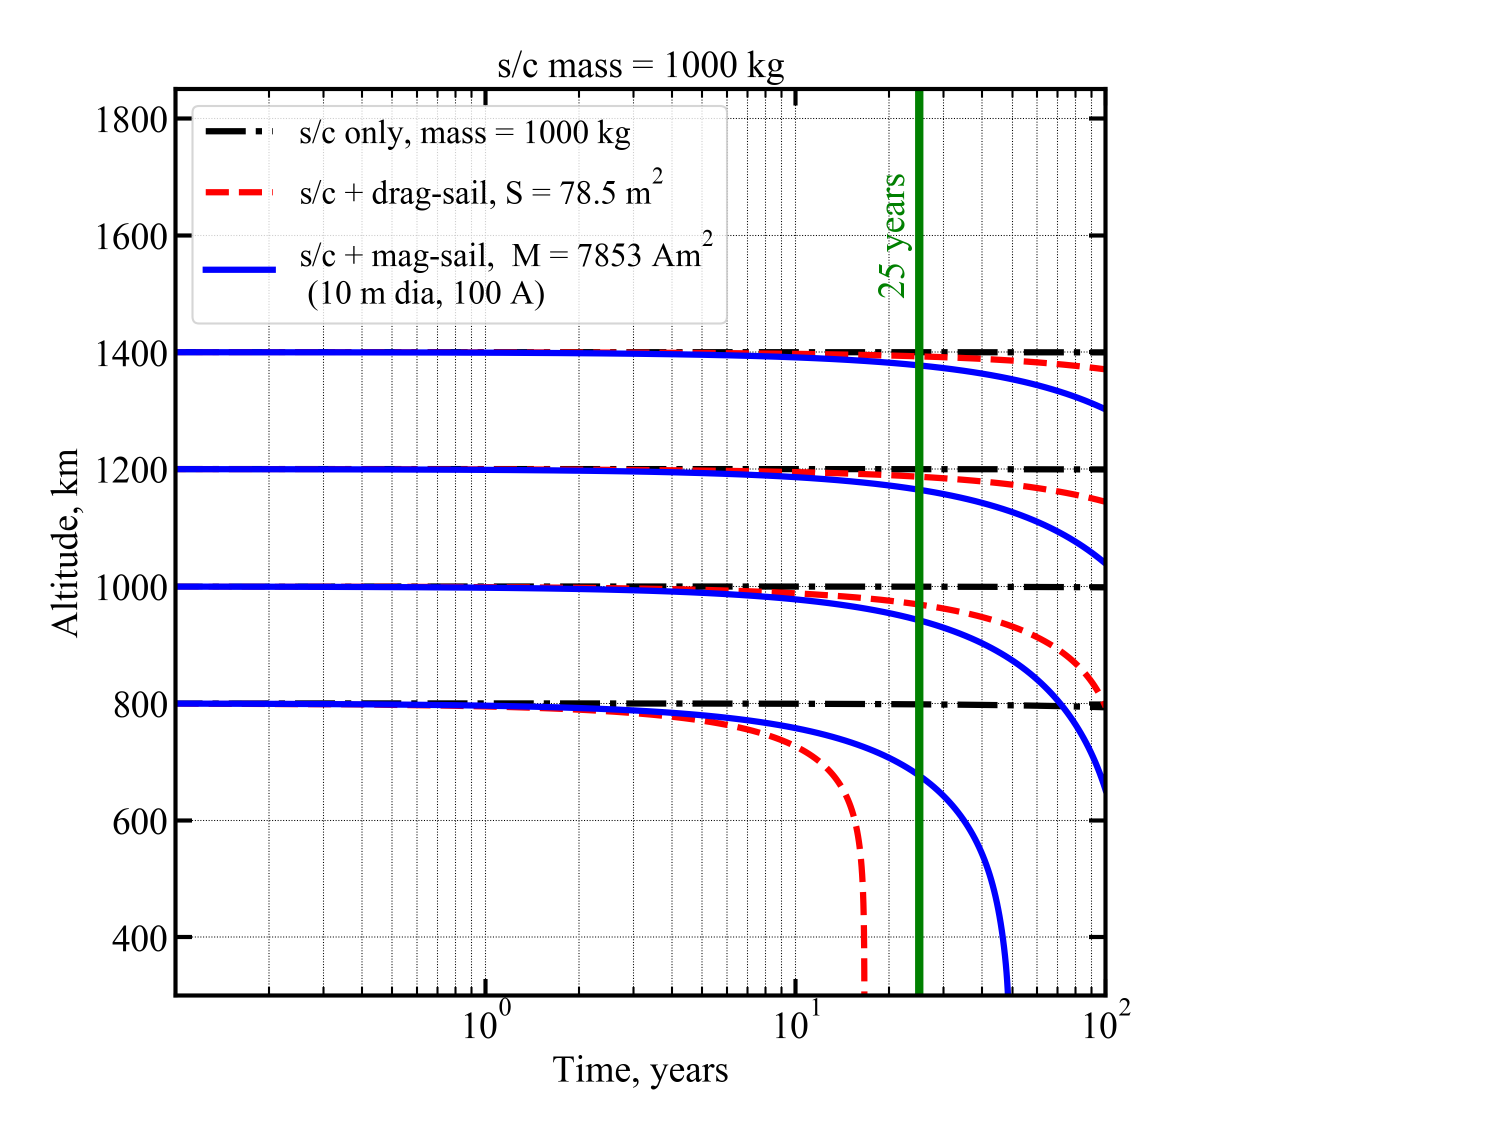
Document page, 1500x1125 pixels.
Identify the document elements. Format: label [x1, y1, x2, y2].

picture [35, 35, 1147, 1104]
